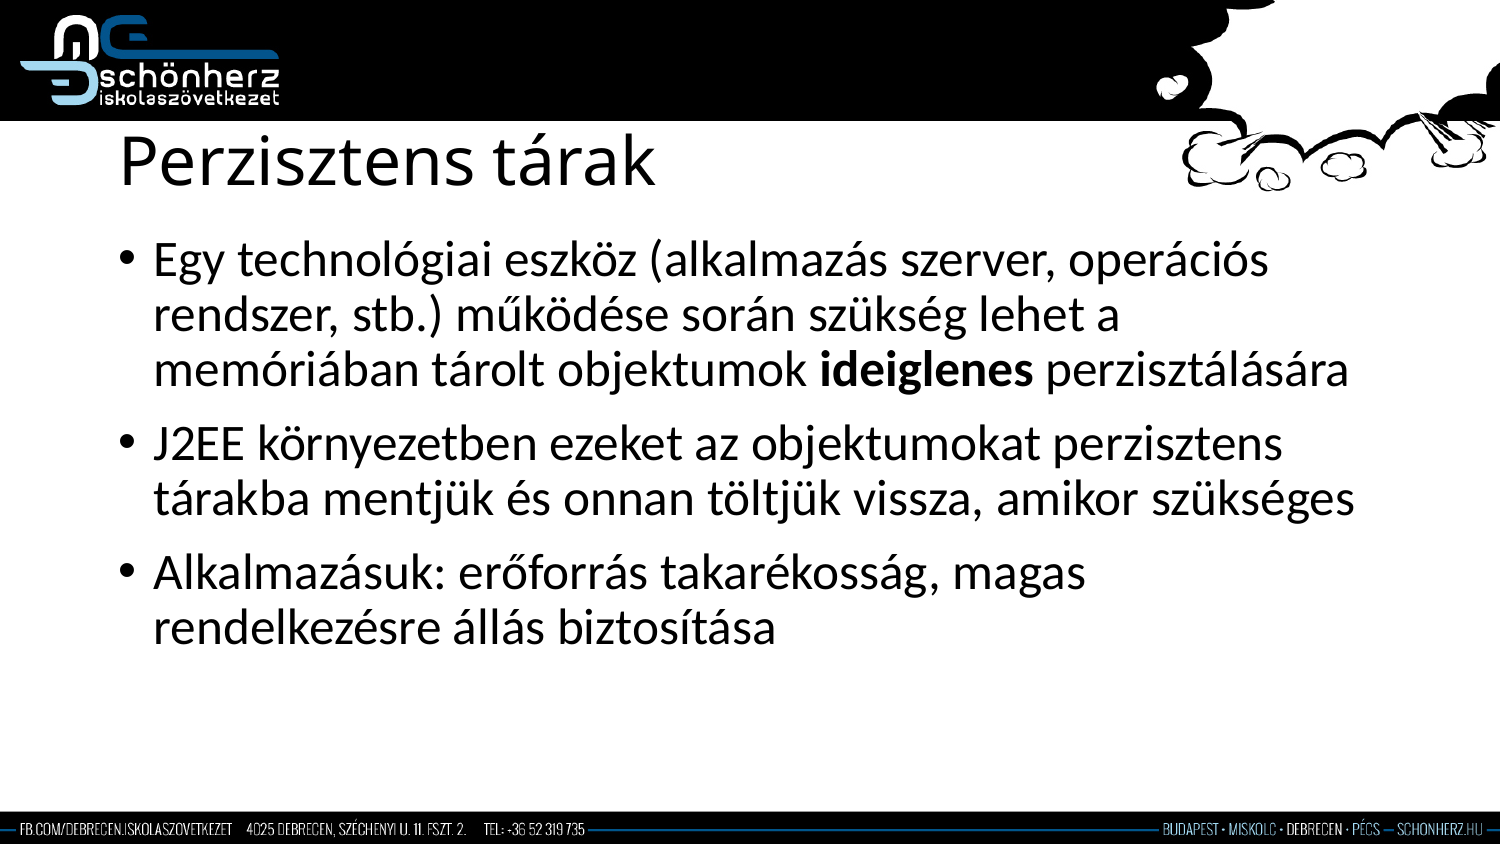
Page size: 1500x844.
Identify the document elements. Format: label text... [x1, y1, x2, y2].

title Perzisztens tárak [103, 44, 1397, 208]
list Egy technológiai eszköz (alkalmazás szerver, operációs rendszer, stb.) működése során szükség lehet a memóriában tárolt objektumok ideiglenes perzisztálására J2EE környezetben ezeket az objektumokat perzisztens tárakba mentjük és onnan töltjük vissza, amikor szükséges Alkalmazásuk: erőforrás takarékosság, magas rendelkezésre állás biztosítása [103, 224, 1397, 760]
picture [0, 0, 1500, 844]
